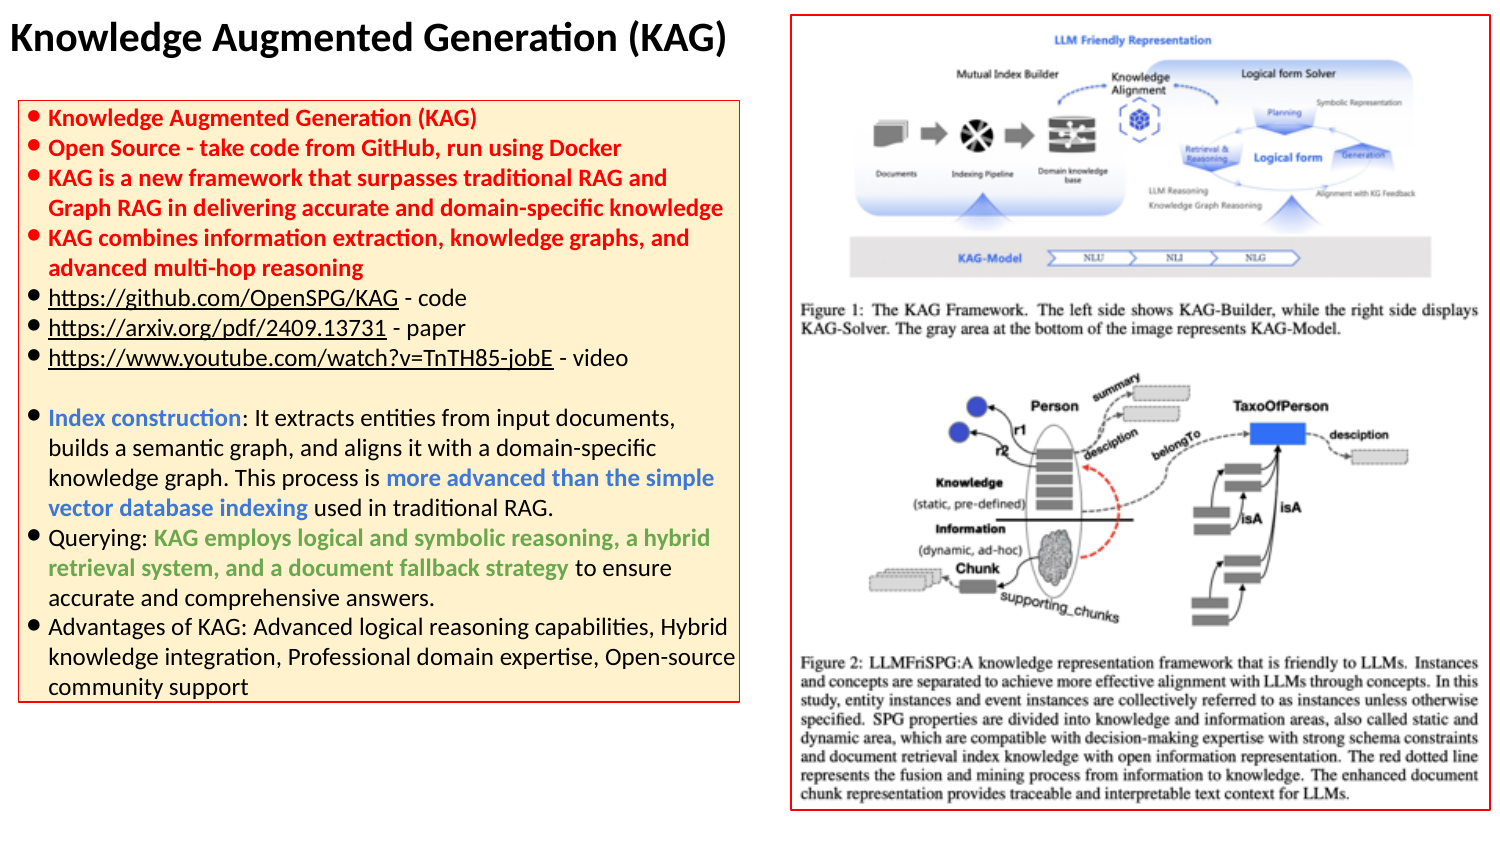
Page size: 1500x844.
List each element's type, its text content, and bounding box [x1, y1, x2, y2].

picture [791, 15, 1490, 810]
text_box Knowledge Augmented Generation (KAG) [9, 8, 740, 62]
text_box Knowledge Augmented Generation (KAG) Open Source - take code from GitHub, run using Docker KAG is a new framework that surpasses traditional RAG and Graph RAG in delivering accurate and domain-specific knowledge KAG combines information extraction, knowledge graphs, and advanced multi-hop reasoning https://github.com/OpenSPG/KAG - code https://arxiv.org/pdf/2409.13731 - paper https://www.youtube.com/watch?v=TnTH85-jobE - video Index construction: It extracts entities from input documents, builds a semantic graph, and aligns it with a domain-specific knowledge graph. This process is more advanced than the simple vector database indexing used in traditional RAG. Querying: KAG employs logical and symbolic reasoning, a hybrid retrieval system, and a document fallback strategy to ensure accurate and comprehensive answers. Advantages of KAG: Advanced logical reasoning capabilities, Hybrid knowledge integration, Professional domain expertise, Open-source community support [18, 100, 740, 703]
